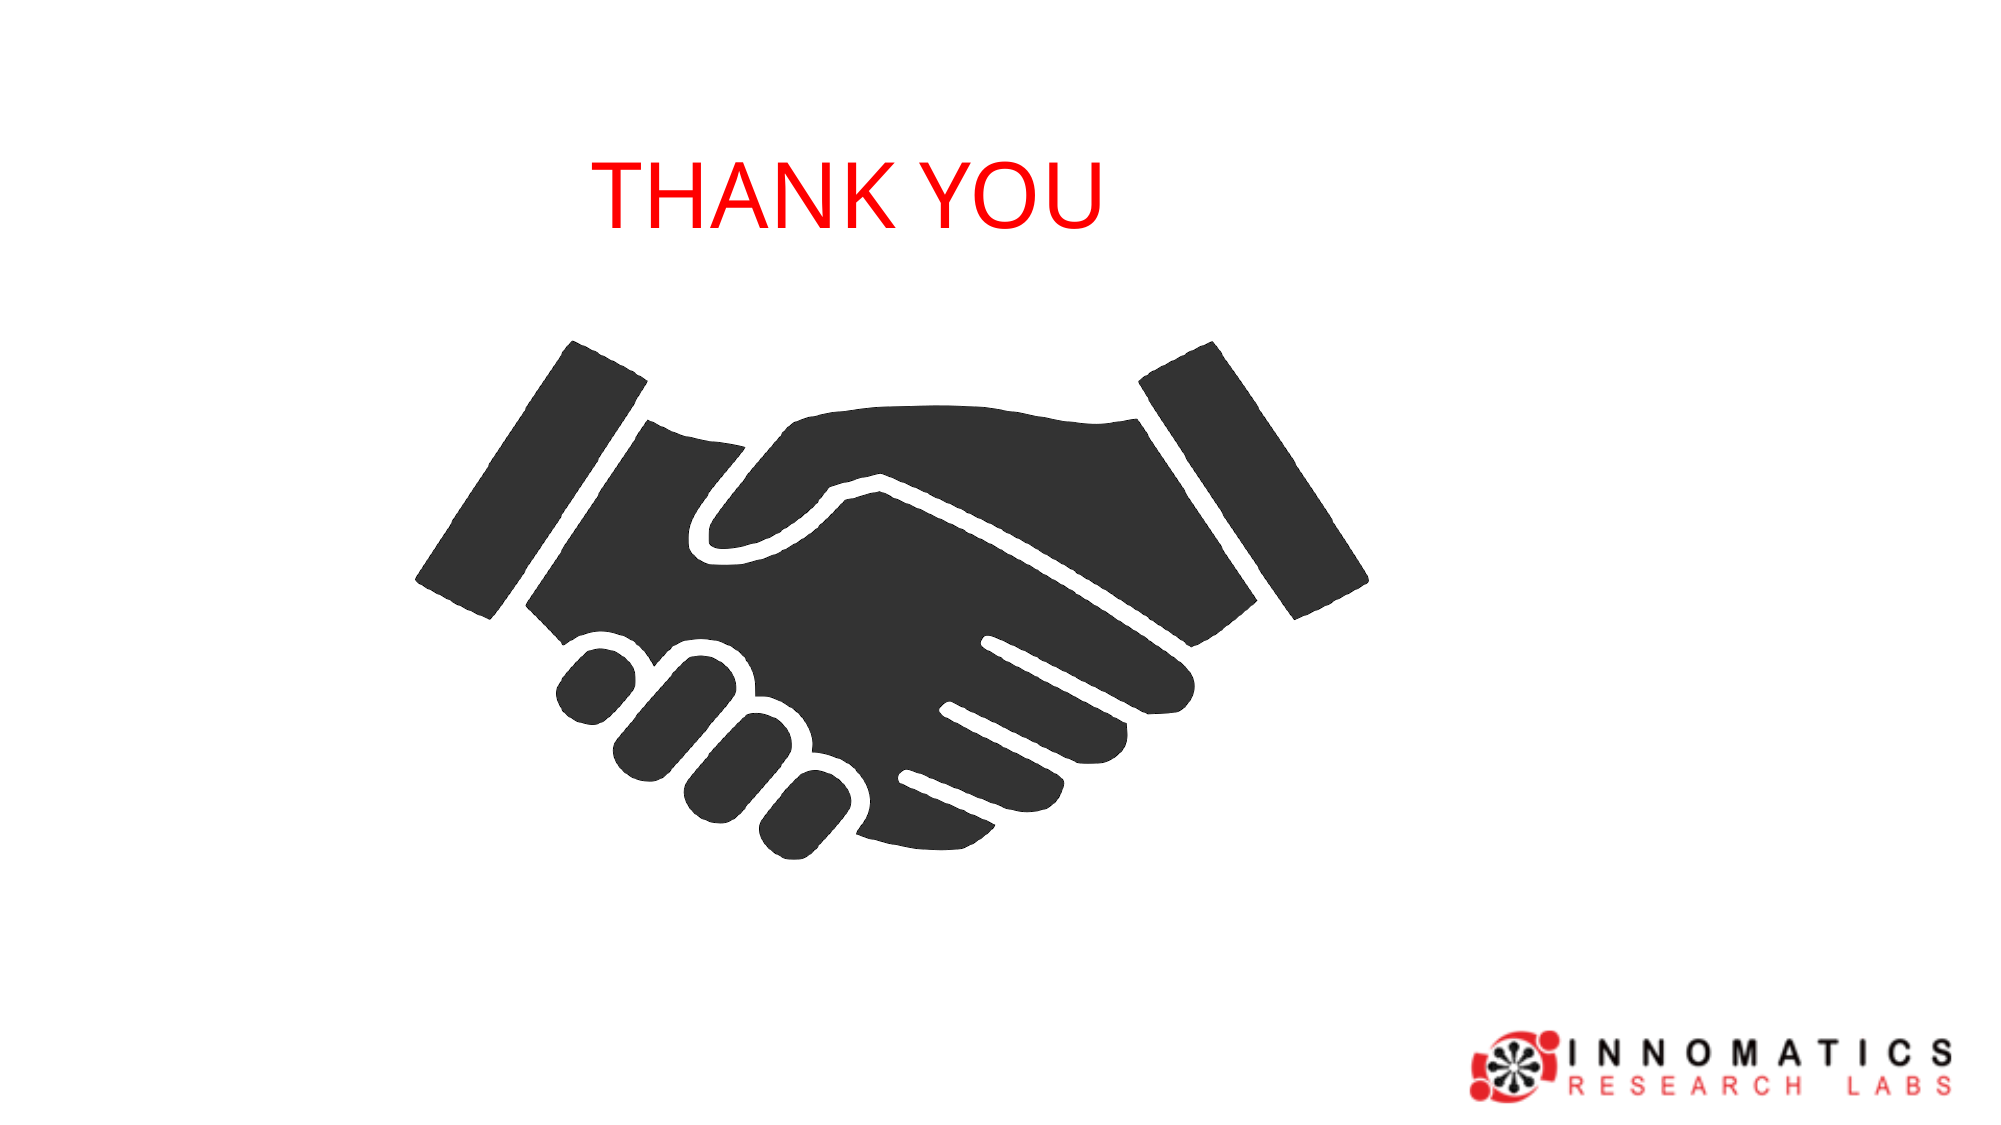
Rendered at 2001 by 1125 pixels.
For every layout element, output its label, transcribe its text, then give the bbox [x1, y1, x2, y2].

picture [414, 340, 1369, 860]
picture [1445, 1014, 1975, 1125]
title THANK YOU [576, 119, 1311, 278]
